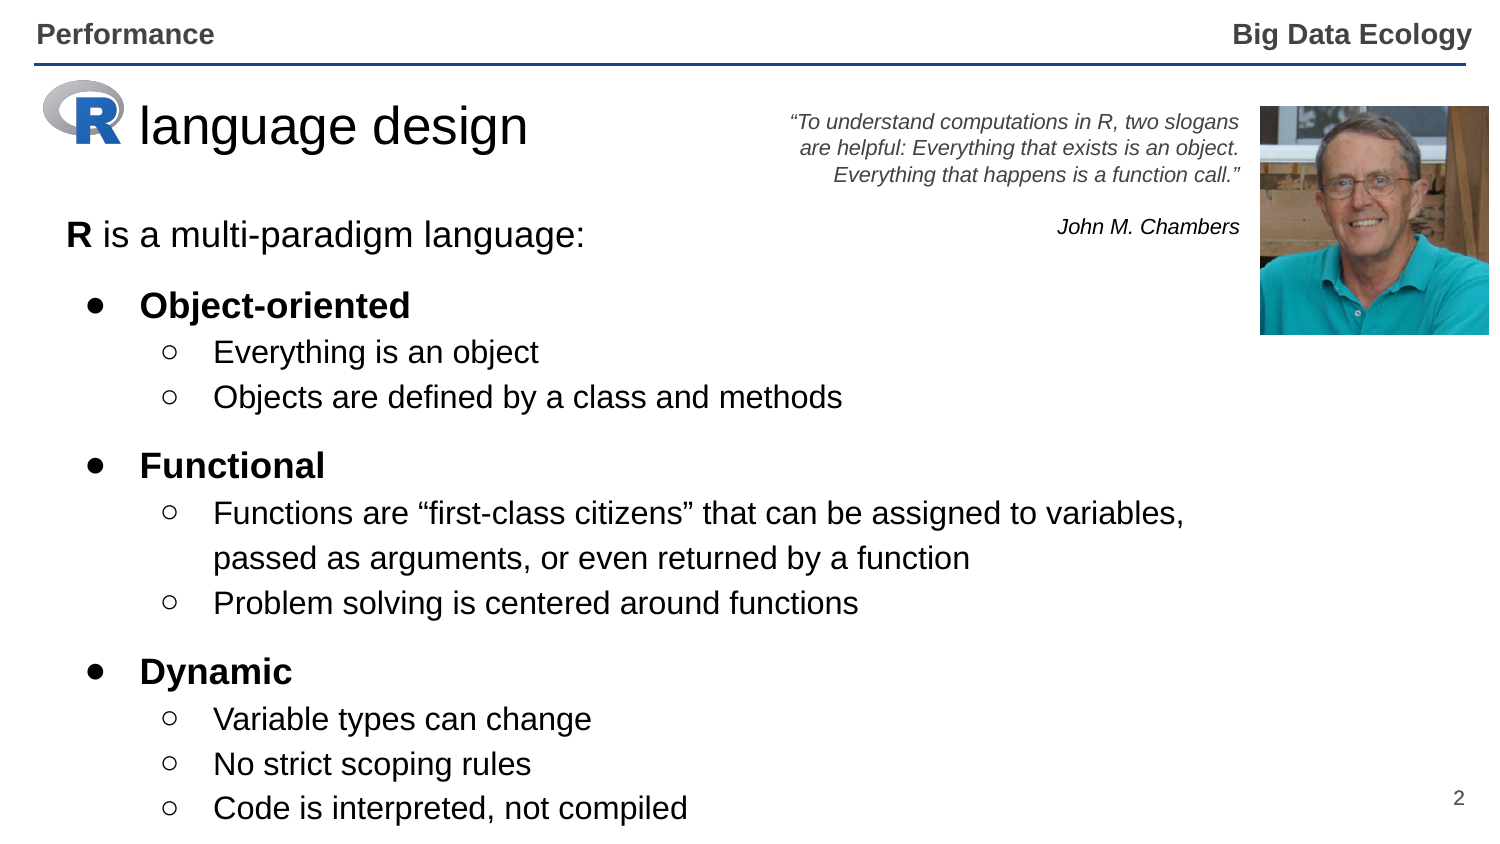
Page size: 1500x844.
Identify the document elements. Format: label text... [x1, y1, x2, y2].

text_box language design [51, 76, 1449, 171]
text_box R is a multi-paradigm language: Object-oriented Everything is an object Objects are defined by a class and methods Functional Functions are “first-class citizens” that can be assigned to variables, passed as arguments, or even returned by a function Problem solving is centered around functions Dynamic Variable types can change No strict scoping rules Code is interpreted, not compiled [51, 188, 1248, 844]
text_box “To understand computations in R, two slogans are helpful: Everything that exists is an object. Everything that happens is a function call.” John M. Chambers [763, 92, 1256, 254]
picture [42, 80, 125, 144]
picture [1260, 106, 1489, 335]
